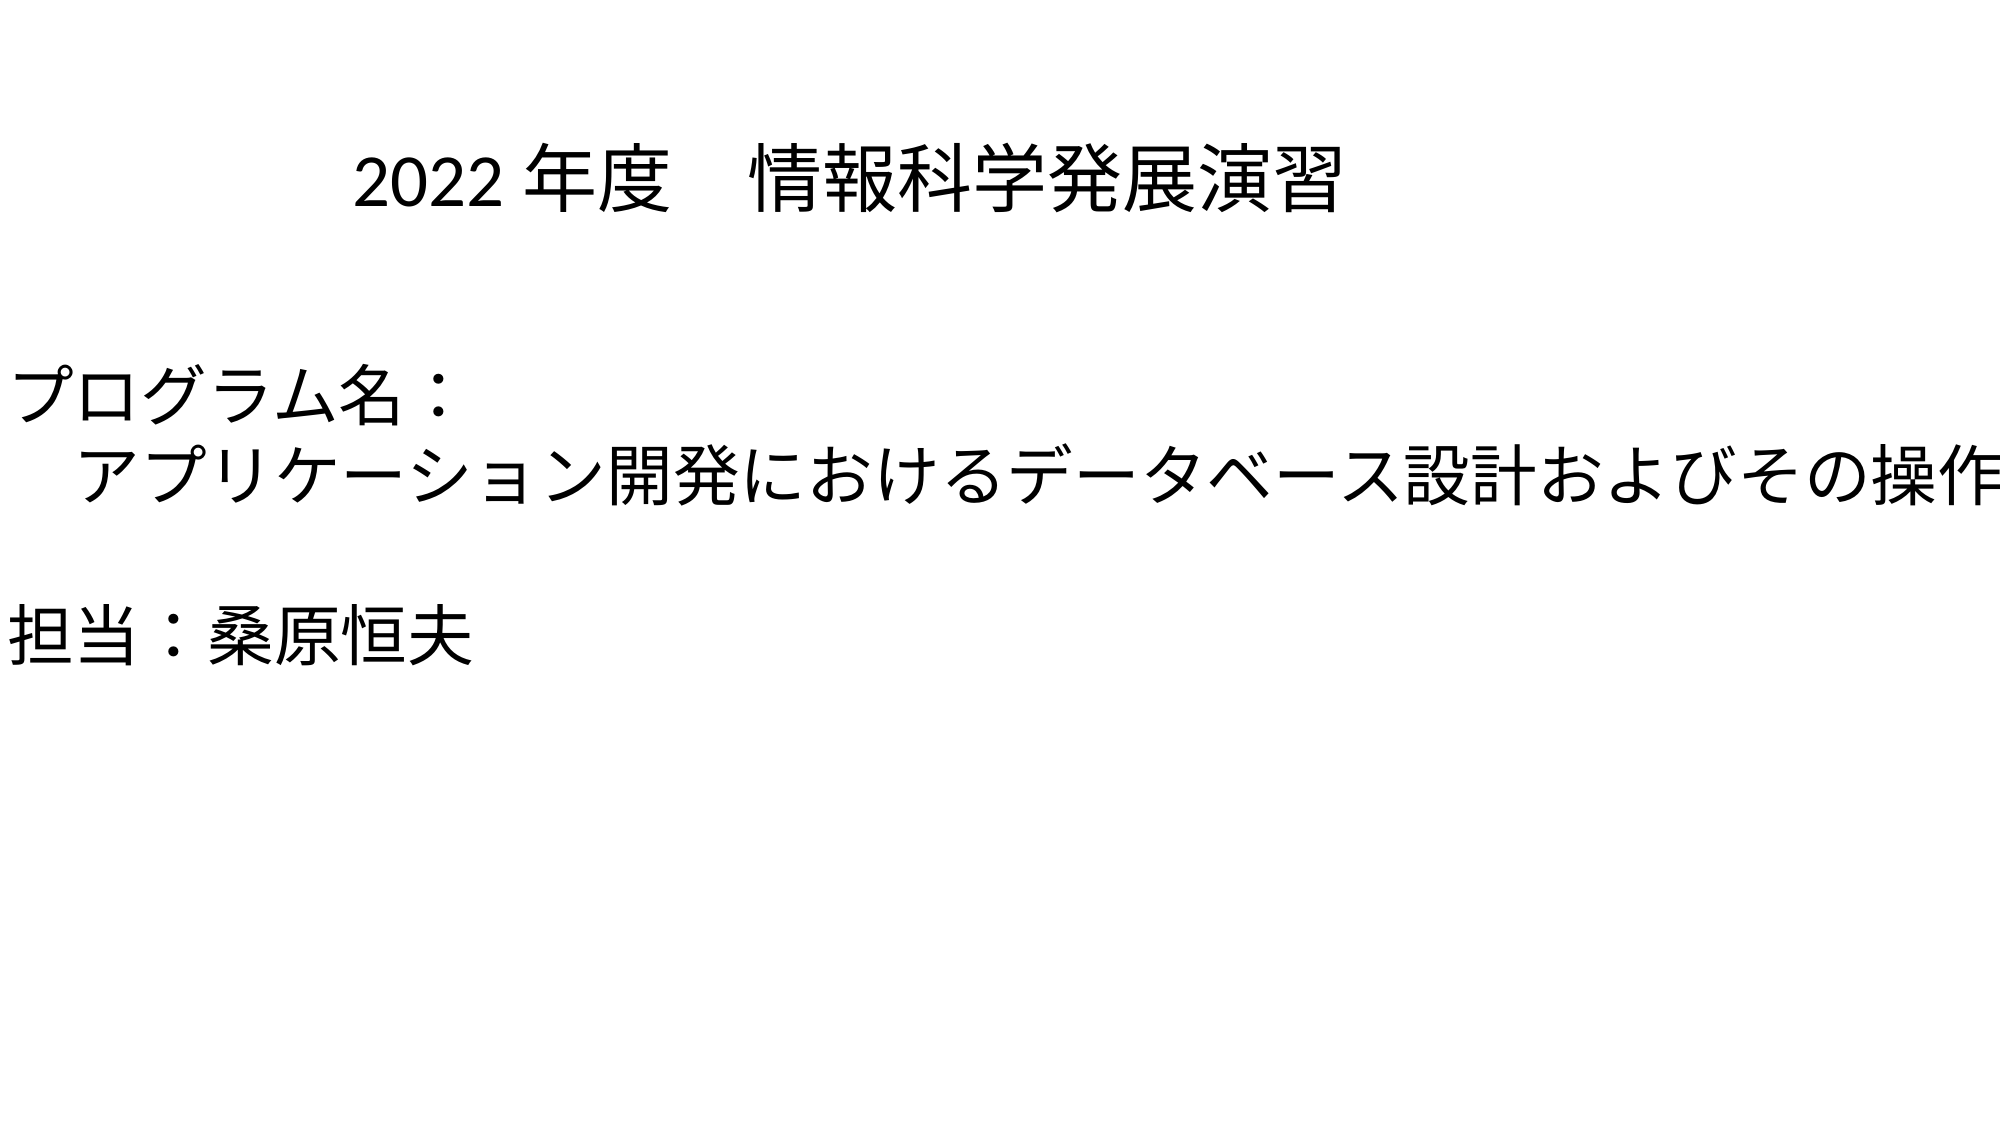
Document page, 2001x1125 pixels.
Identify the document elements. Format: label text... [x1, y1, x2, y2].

text_box 2022年度 情報科学発展演習 [337, 123, 1363, 229]
text_box プログラム名： アプリケーション開発におけるデータベース設計およびその操作 担当：桑原恒夫 [0, 266, 2000, 682]
